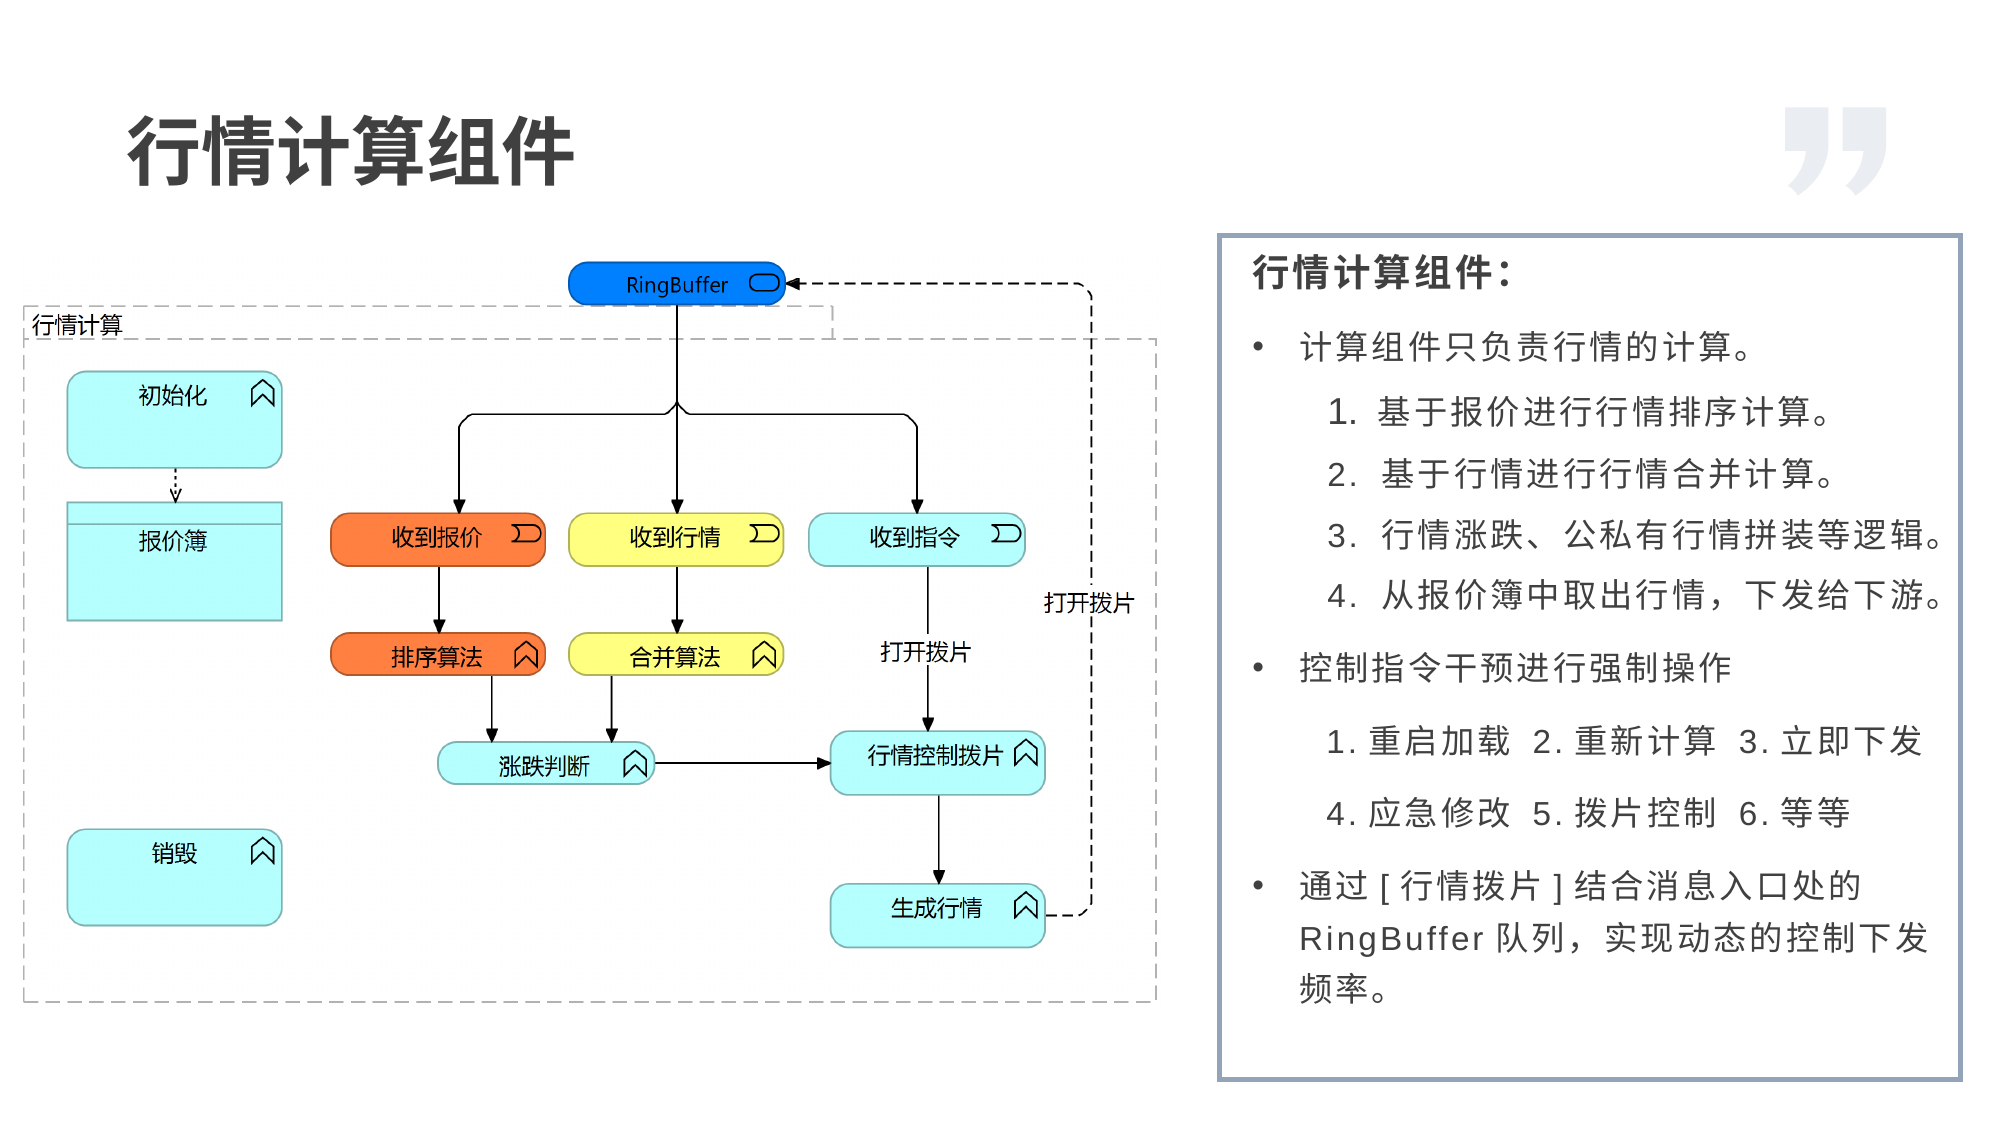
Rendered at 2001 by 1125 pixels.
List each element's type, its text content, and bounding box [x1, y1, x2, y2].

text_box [1785, 107, 1887, 196]
text_box 行情计算组件： 计算组件只负责行情的计算。 1. 基于报价进行行情排序计算。 2. 基于行情进行行情合并计算。 3. 行情涨跌、公私有行情拼装等逻辑。 4. 从报价簿中取出行情，下发给下游。 控制指令干预进行强制操作 1.重启加载 2.重新计算 3.立即下发 4.应急修改 5.拨片控制 6.等等 通过[行情拨片]结合消息入口处的RingBuffer队列，实现动态的控制下发频率。 [1235, 235, 1951, 1080]
text_box 行情计算组件 [109, 98, 1275, 202]
picture [19, 256, 1162, 1008]
text_box [1219, 234, 1962, 1081]
